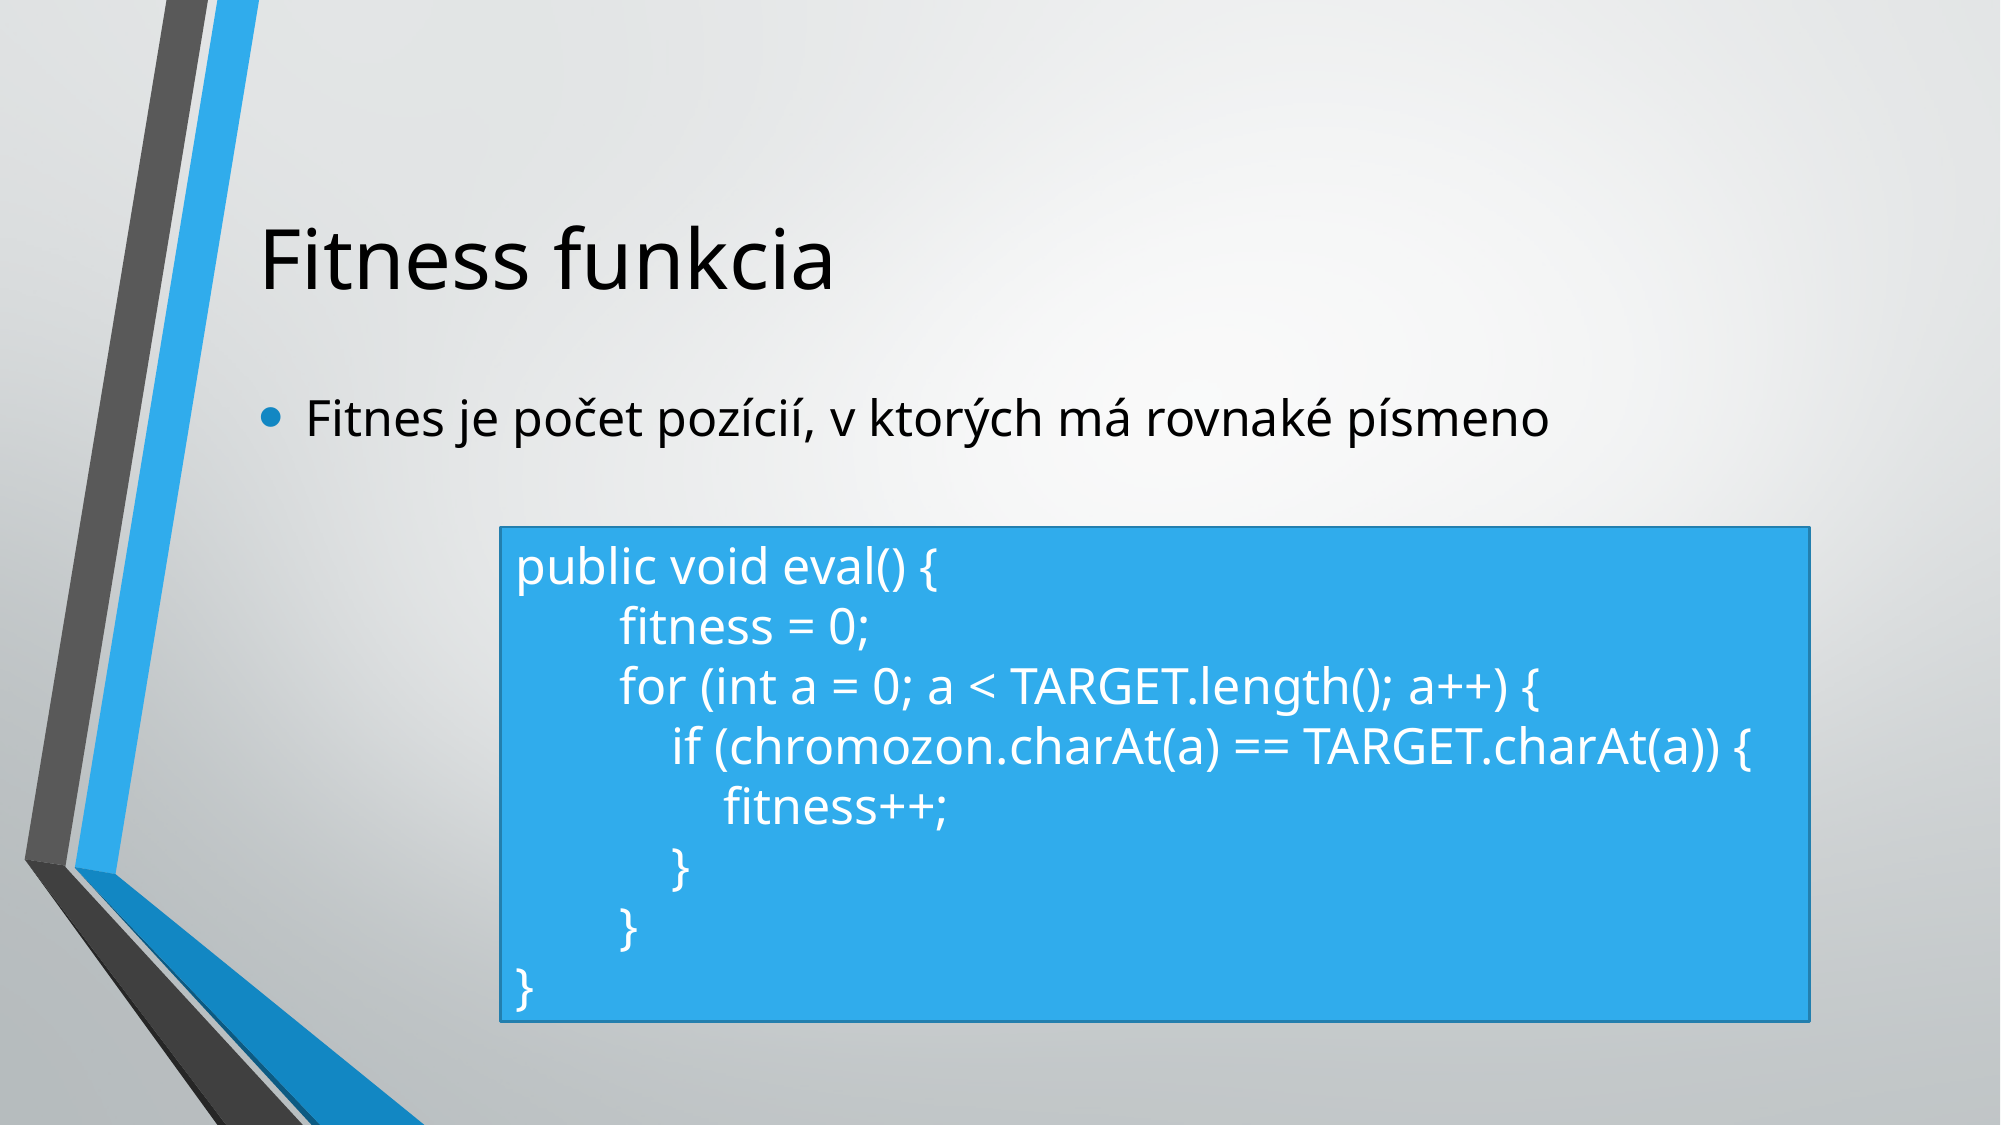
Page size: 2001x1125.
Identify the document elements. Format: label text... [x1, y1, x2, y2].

text_box public void eval() { fitness = 0; for (int a = 0; a < TARGET.length(); a++) { if (chromozon.charAt(a) == TARGET.charAt(a)) { fitness++; } } } [499, 526, 1811, 1023]
list Fitnes je počet pozícií, v ktorých má rovnaké písmeno [243, 239, 1887, 759]
title Fitness funkcia [243, 112, 1887, 239]
